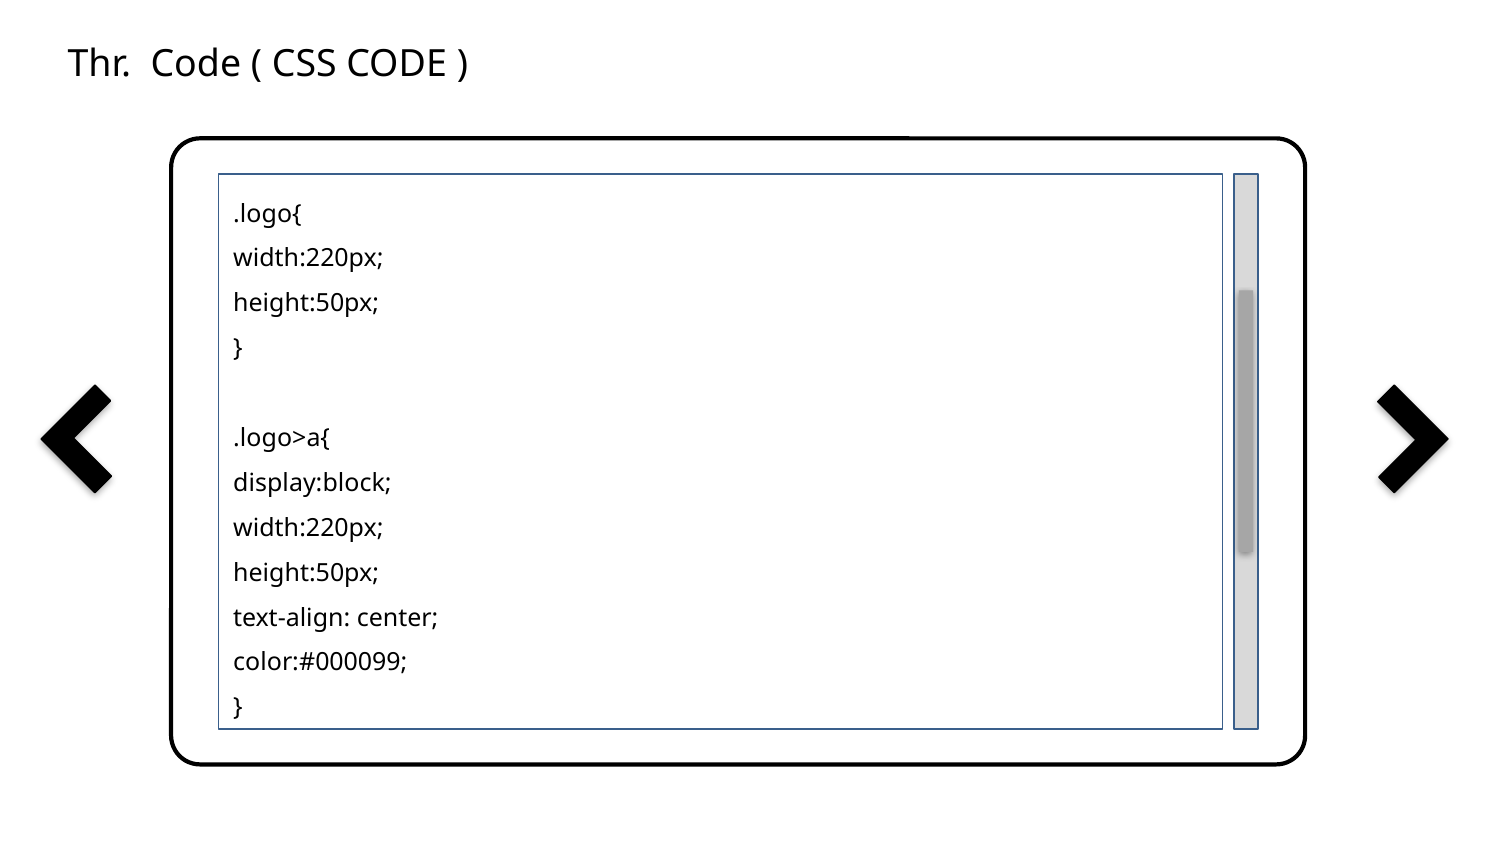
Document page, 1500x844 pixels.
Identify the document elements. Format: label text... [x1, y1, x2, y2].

text_box [40, 384, 112, 494]
text_box [168, 136, 1308, 767]
text_box Thr. Code ( CSS CODE ) [53, 32, 1081, 92]
text_box [1232, 172, 1260, 731]
text_box .logo{ width:220px; height:50px; } .logo>a{ display:block; width:220px; height:50px; text-align: center; color:#000099; } [216, 172, 1224, 731]
text_box [1377, 384, 1449, 494]
text_box [1238, 289, 1254, 553]
